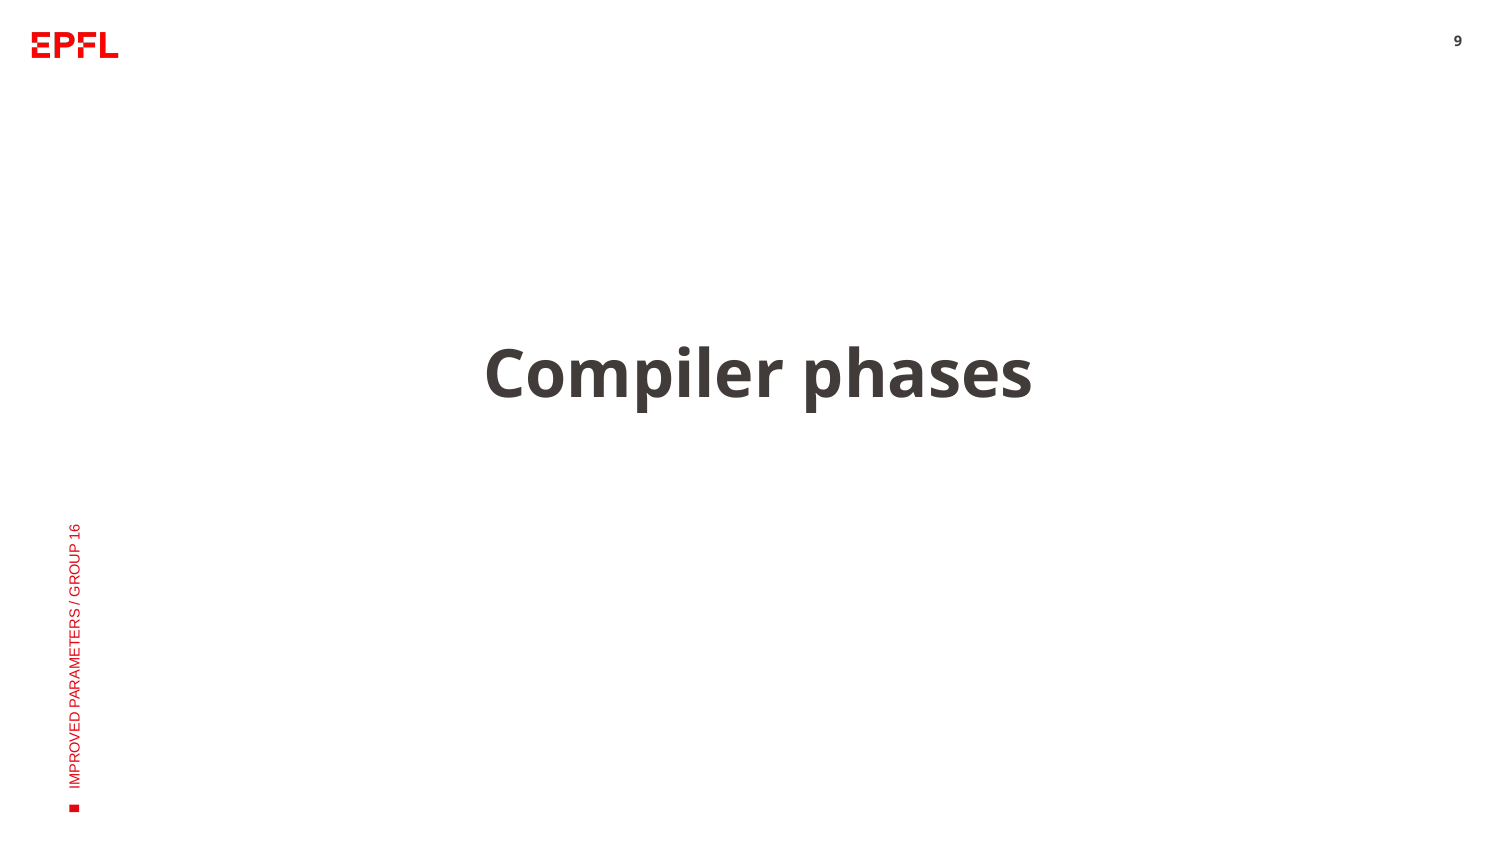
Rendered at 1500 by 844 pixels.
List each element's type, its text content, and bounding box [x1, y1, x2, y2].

slide_number 9 [1415, 32, 1500, 59]
title Compiler phases [314, 340, 1185, 429]
picture [21, 21, 129, 69]
slide_number IMPROVED PARAMETERS / GROUP 16 [0, 256, 149, 805]
